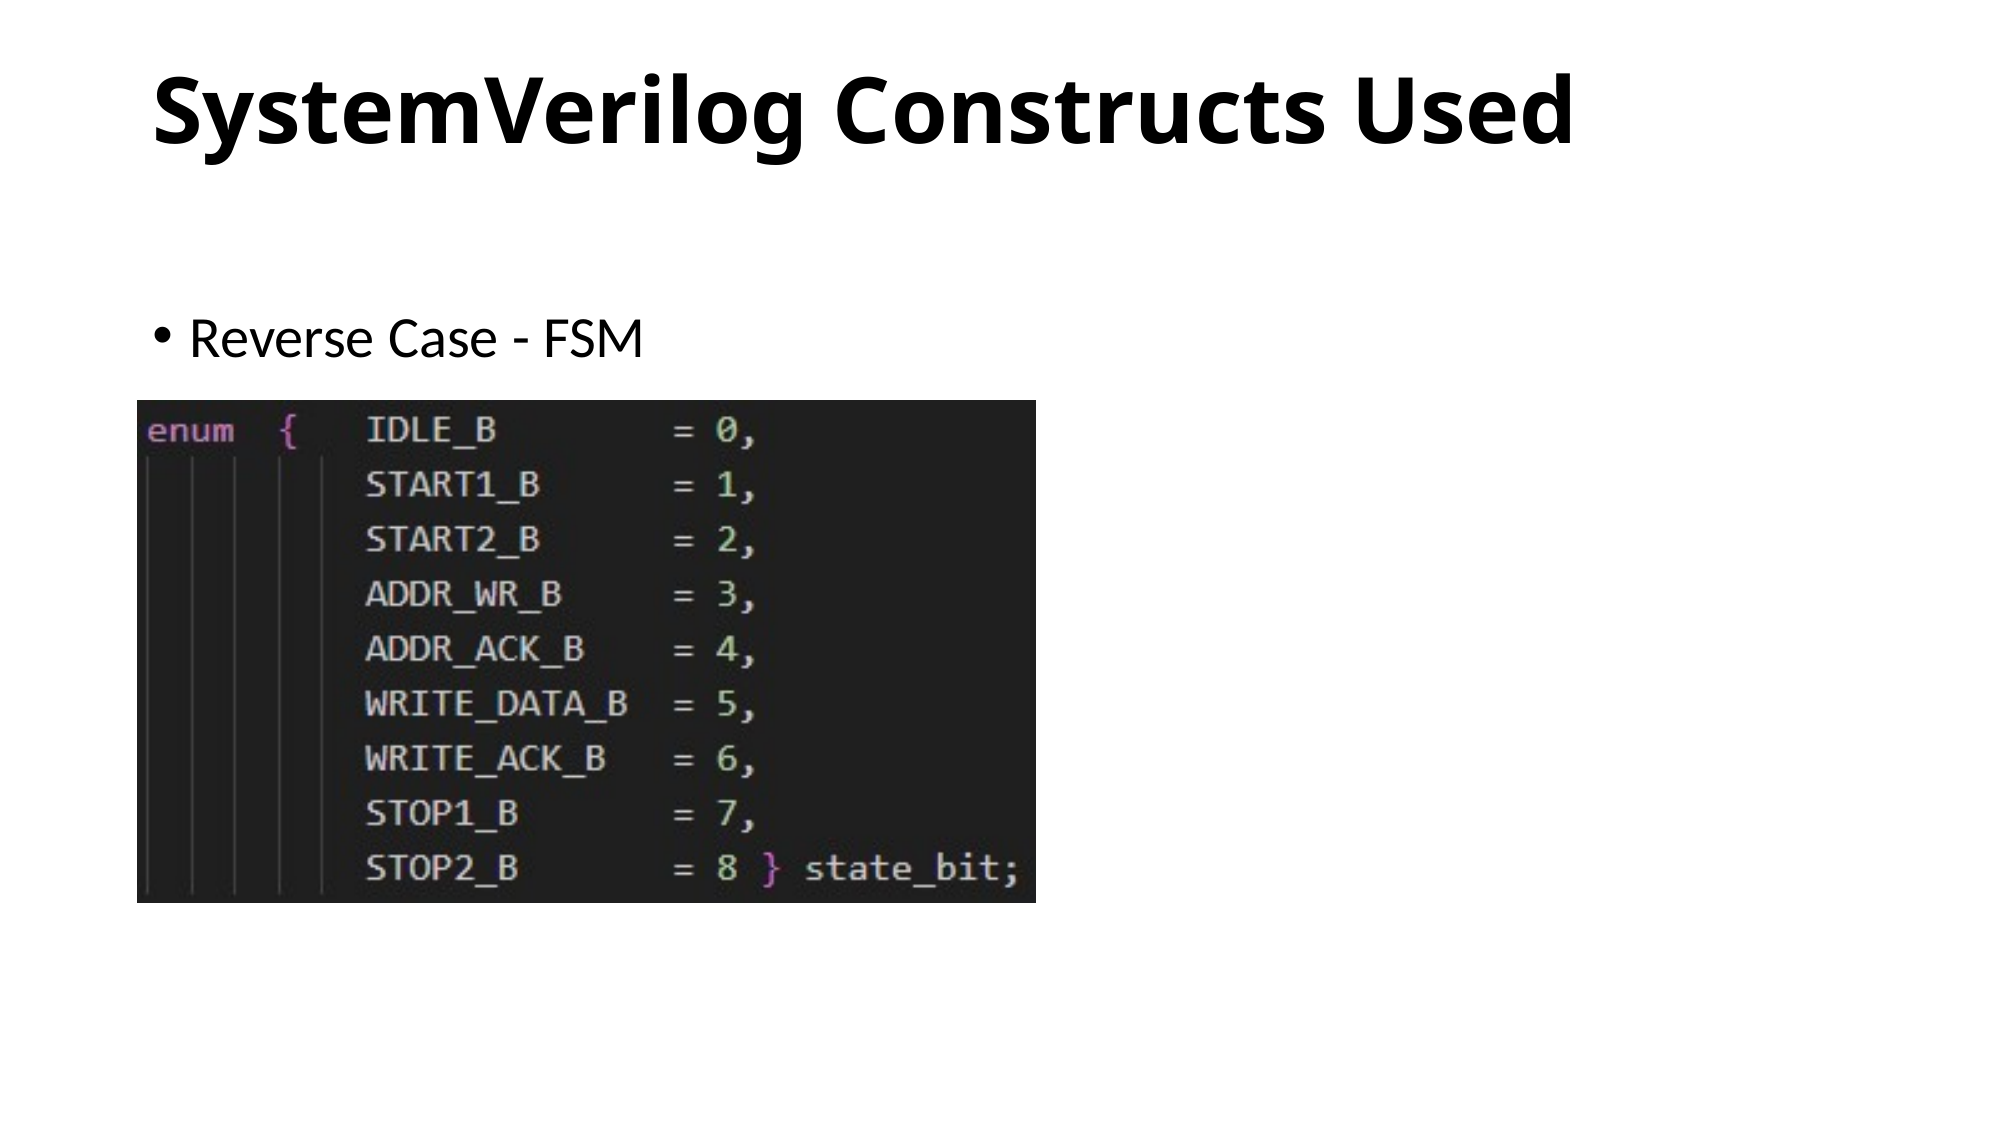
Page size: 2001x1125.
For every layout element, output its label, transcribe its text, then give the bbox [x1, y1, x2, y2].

title SystemVerilog Constructs Used [137, 59, 1863, 278]
picture [137, 400, 1036, 903]
list Reverse Case - FSM [137, 299, 1863, 1014]
